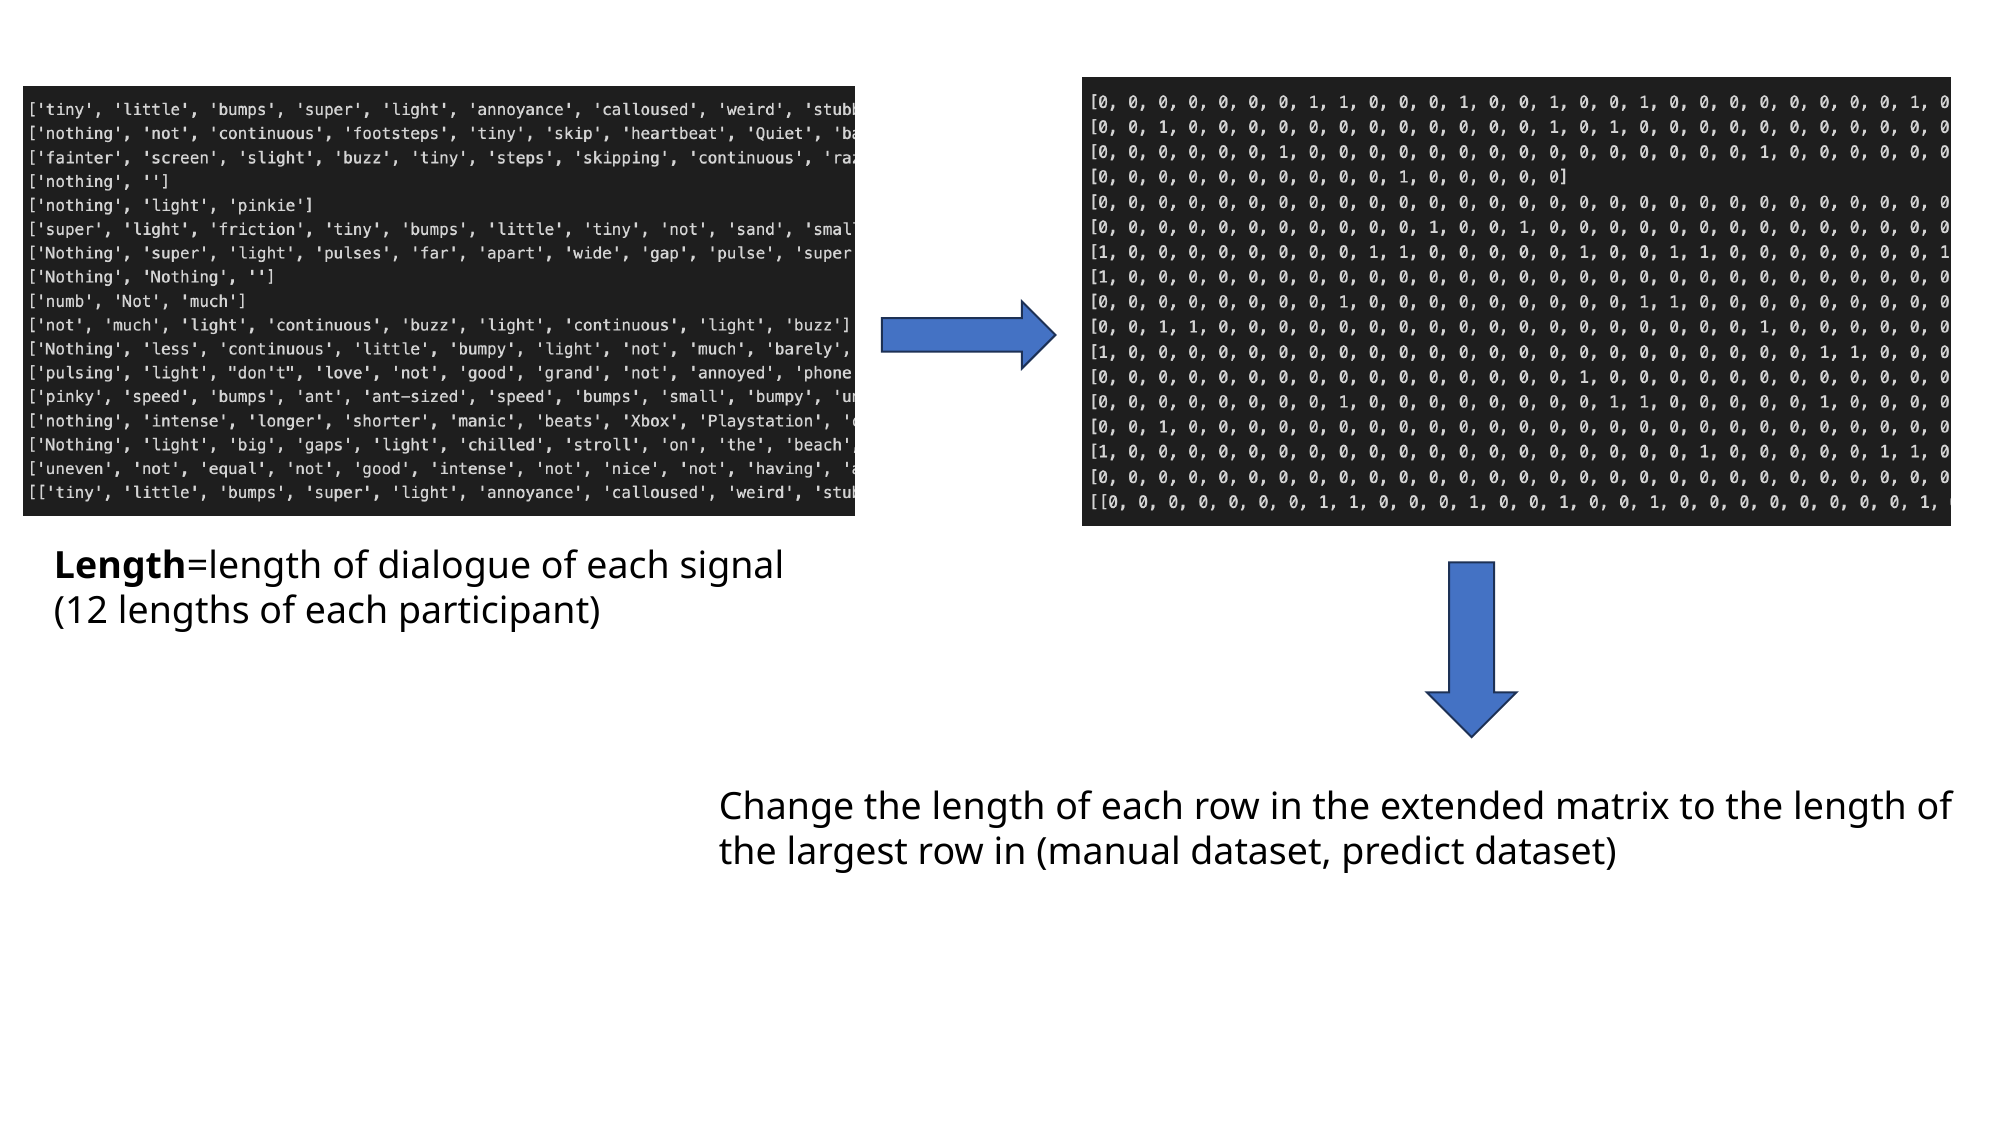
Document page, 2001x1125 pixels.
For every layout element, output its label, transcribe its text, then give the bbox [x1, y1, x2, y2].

text_box Change the length of each row in the extended matrix to the length of the largest row in (manual dataset, predict dataset) [704, 774, 1971, 880]
text_box Length=length of dialogue of each signal (12 lengths of each participant) [39, 533, 928, 639]
picture [1082, 77, 1951, 526]
text_box [880, 298, 1057, 371]
picture [23, 86, 855, 516]
text_box [1424, 561, 1519, 739]
